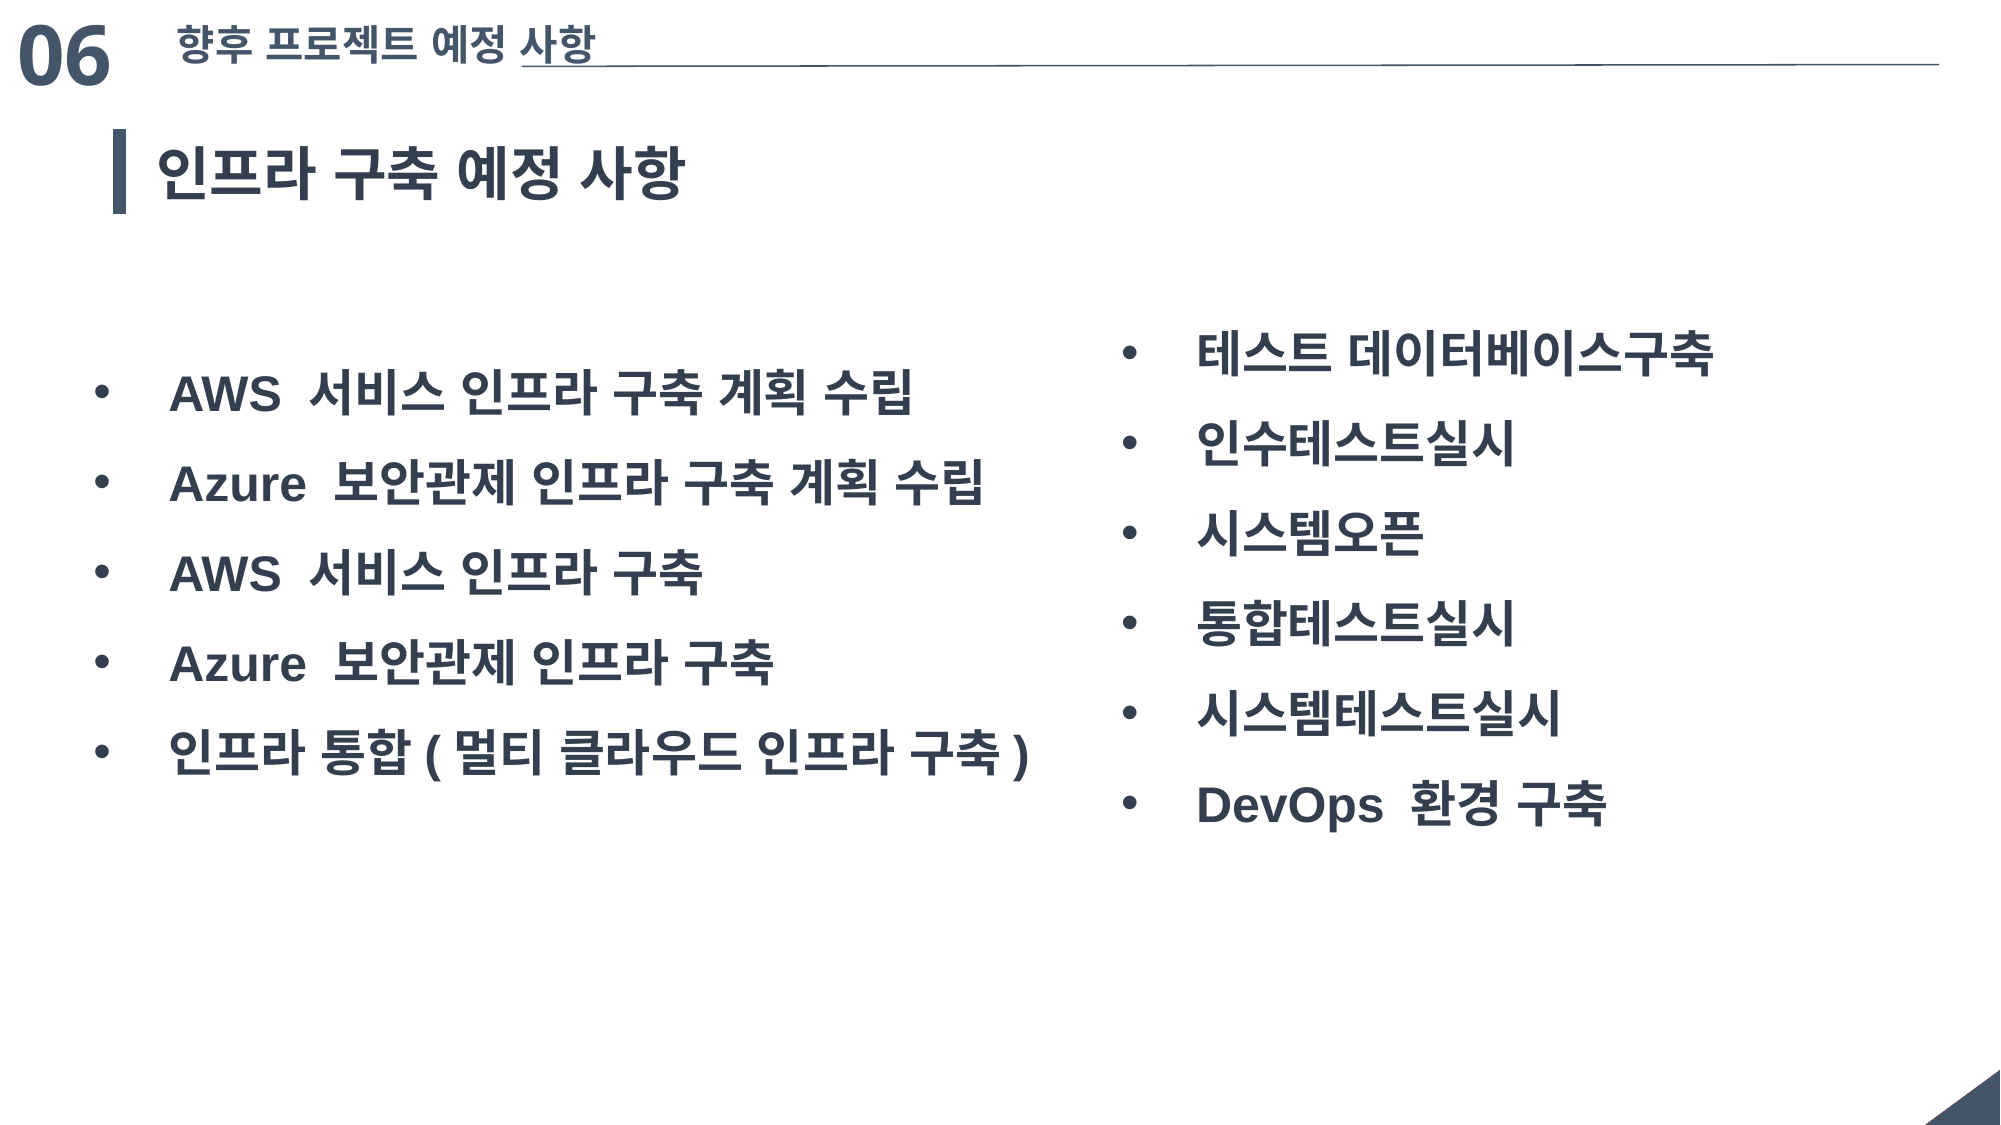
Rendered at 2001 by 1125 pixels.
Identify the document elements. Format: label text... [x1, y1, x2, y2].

text_box 인프라 구축 예정 사항 [141, 129, 1359, 215]
text_box 테스트 데이터베이스구축 인수테스트실시 시스템오픈 통합테스트실시 시스템테스트실시 DevOps 환경 구축 [1106, 284, 1998, 840]
text_box 06 [2, 0, 194, 110]
text_box [113, 129, 126, 214]
text_box 향후 프로젝트 예정 사항 [161, 10, 612, 76]
text_box AWS 서비스 인프라 구축 계획 수립 Azure 보안관제 인프라 구축 계획 수립 AWS 서비스 인프라 구축 Azure 보안관제 인프라 구축 인프라 통합(멀티 클라우드 인프라 구축) [78, 324, 1106, 789]
